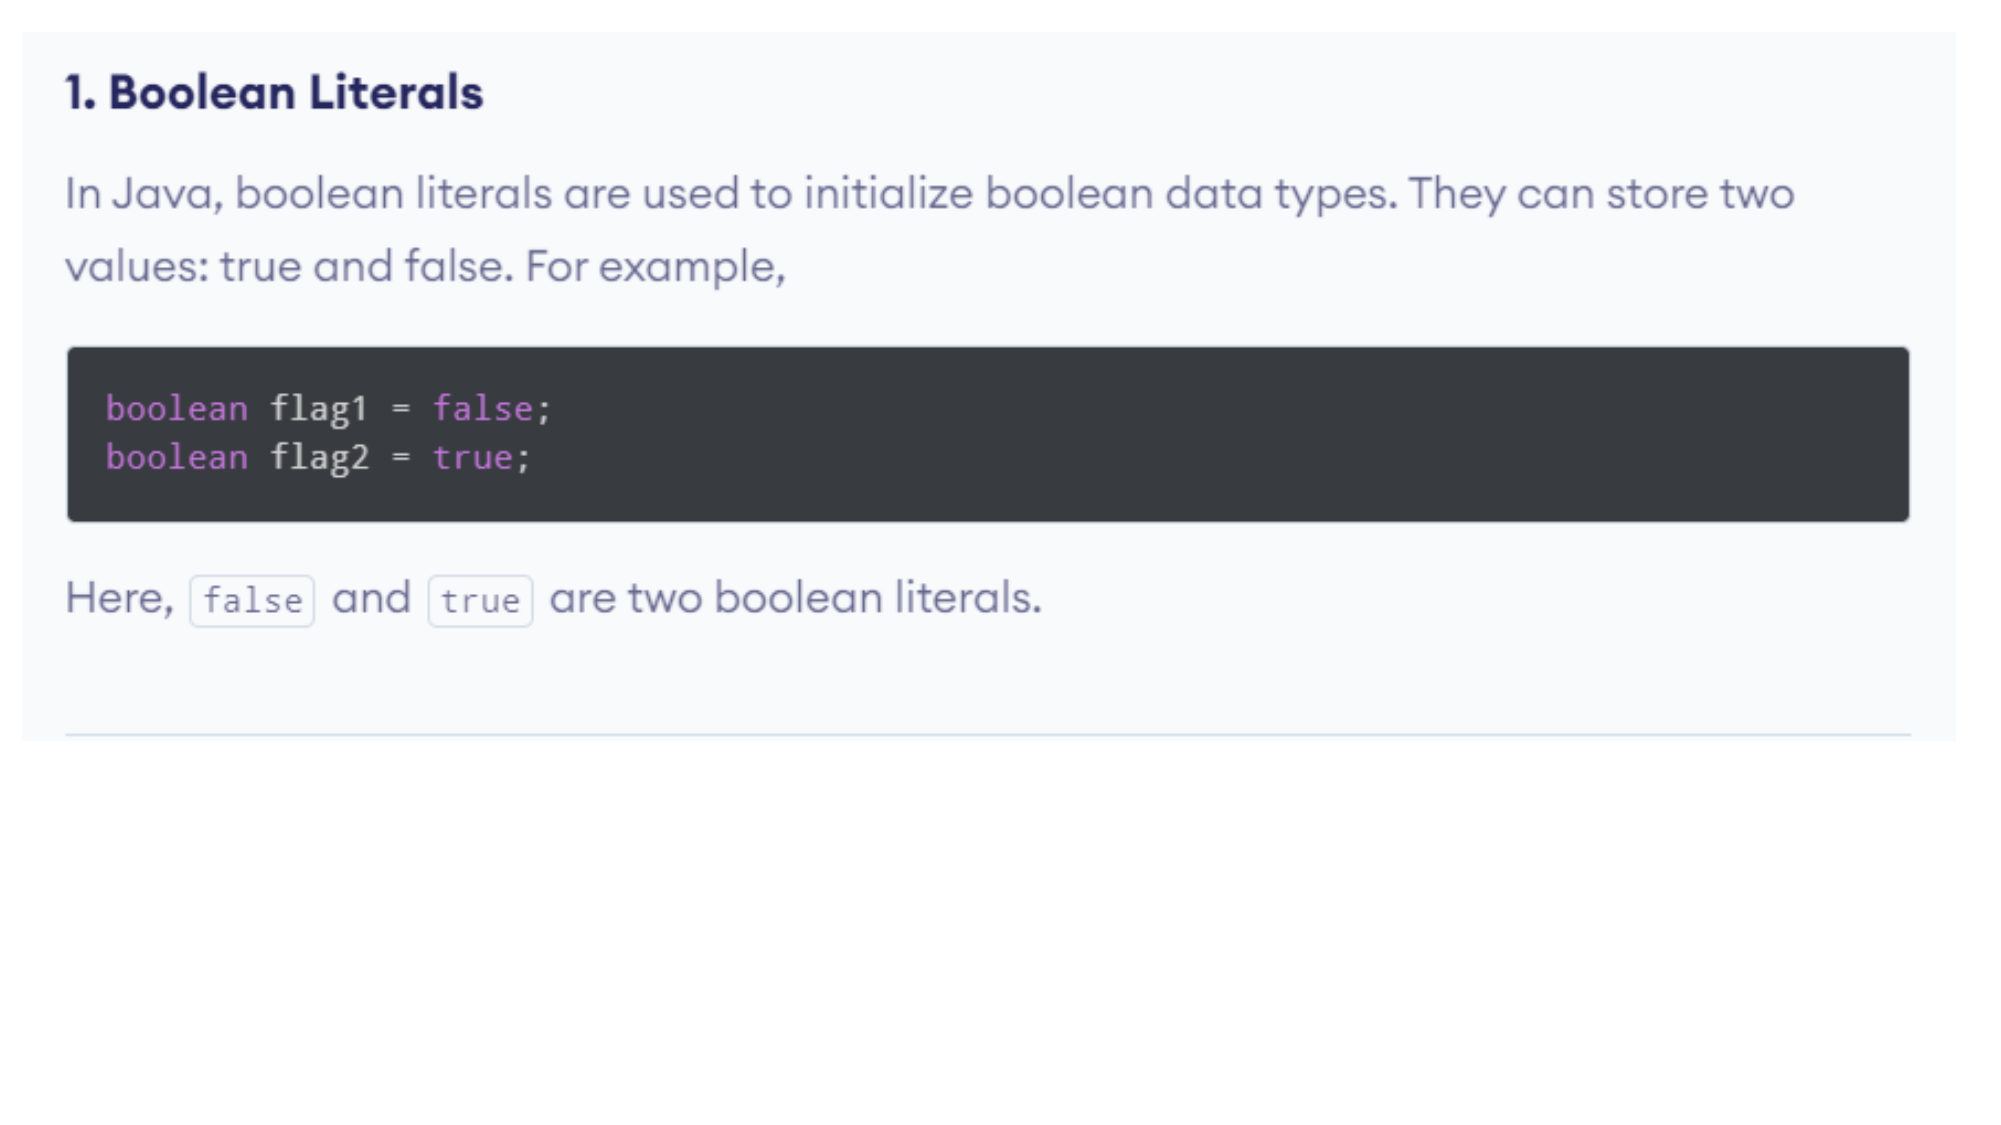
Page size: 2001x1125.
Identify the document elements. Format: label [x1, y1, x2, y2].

picture [22, 32, 1956, 741]
